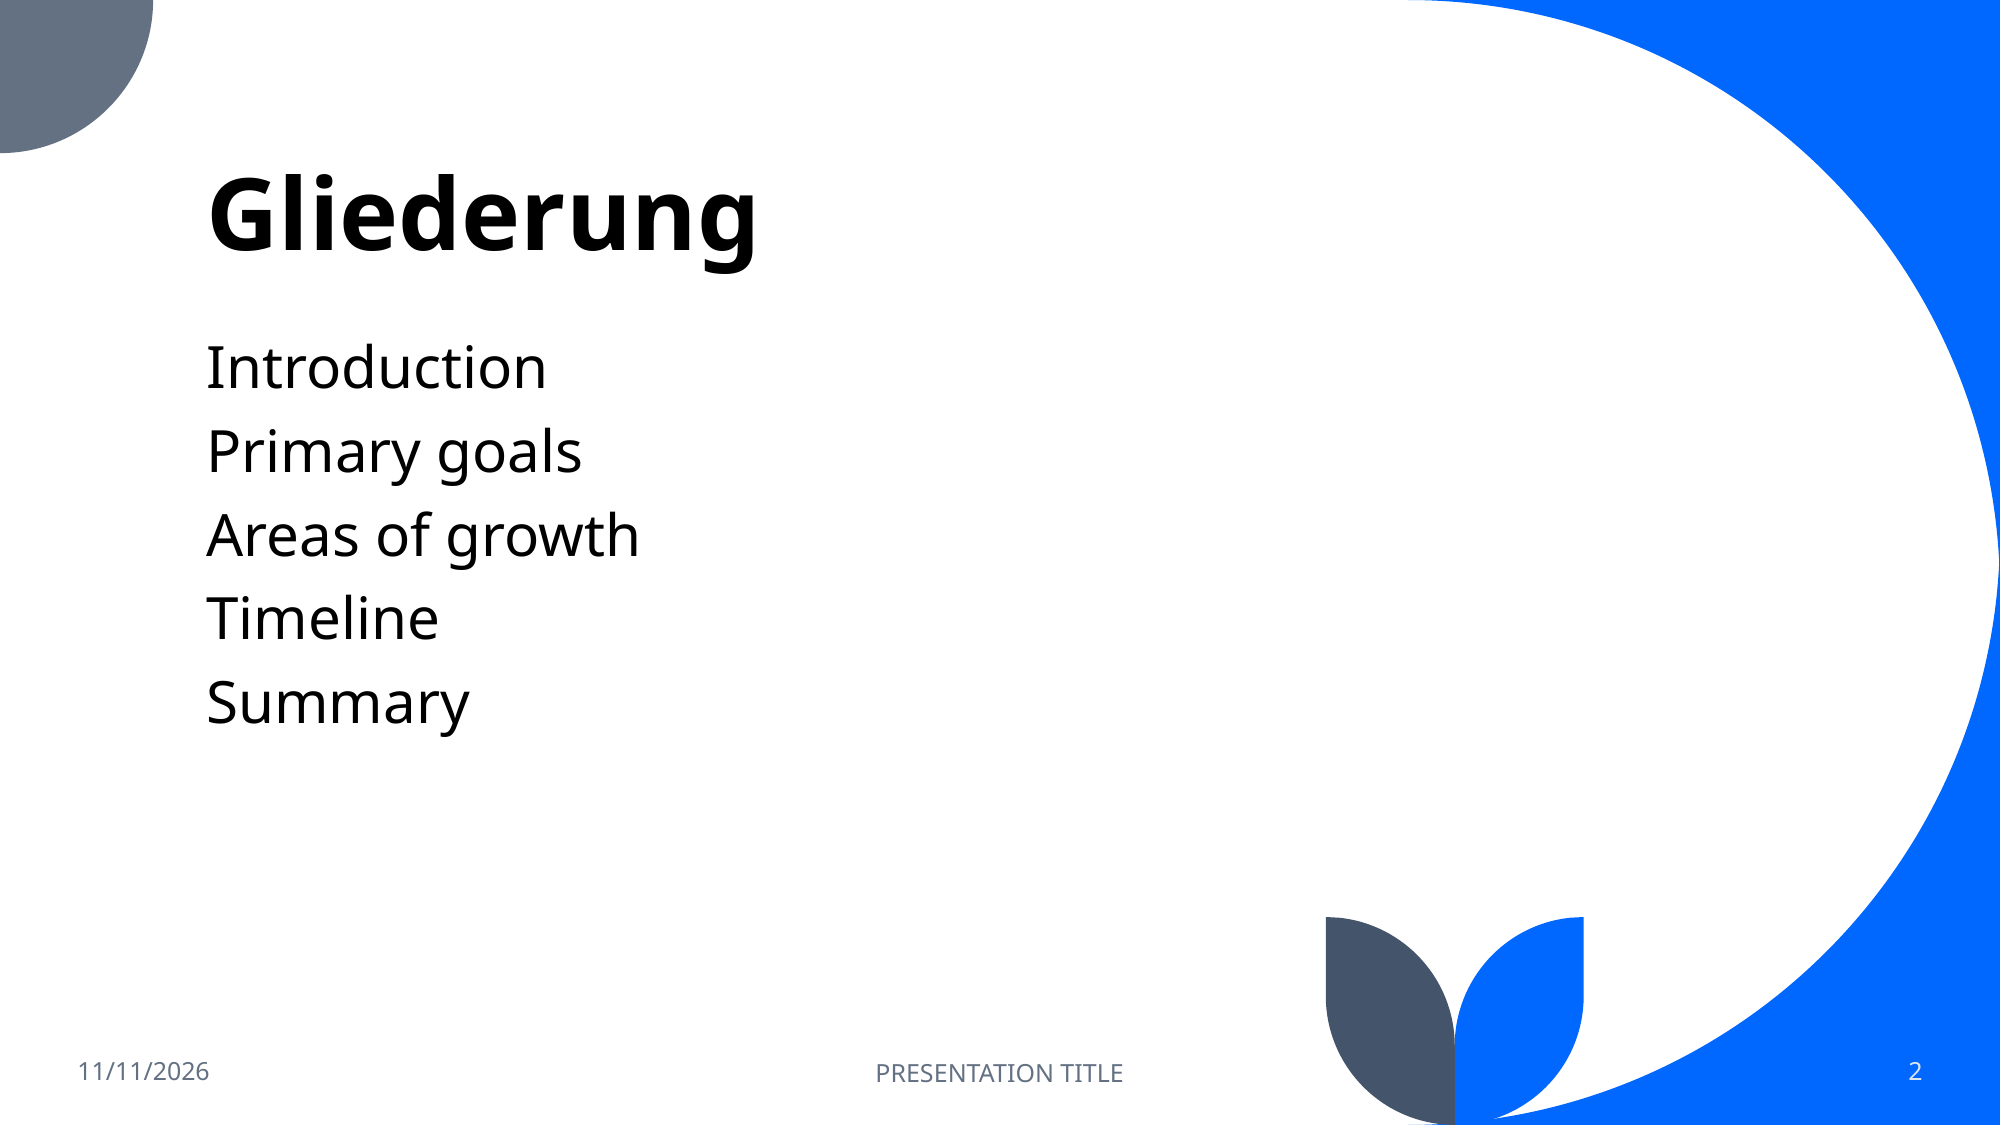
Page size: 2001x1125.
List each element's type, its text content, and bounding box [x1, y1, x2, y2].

title Gliederung [191, 62, 1796, 280]
slide_number 2 [1665, 1042, 1938, 1103]
footer PRESENTATION TITLE [662, 1042, 1338, 1103]
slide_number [62, 1042, 513, 1103]
list Introduction Primary goals Areas of growth Timeline Summary [191, 330, 1796, 884]
